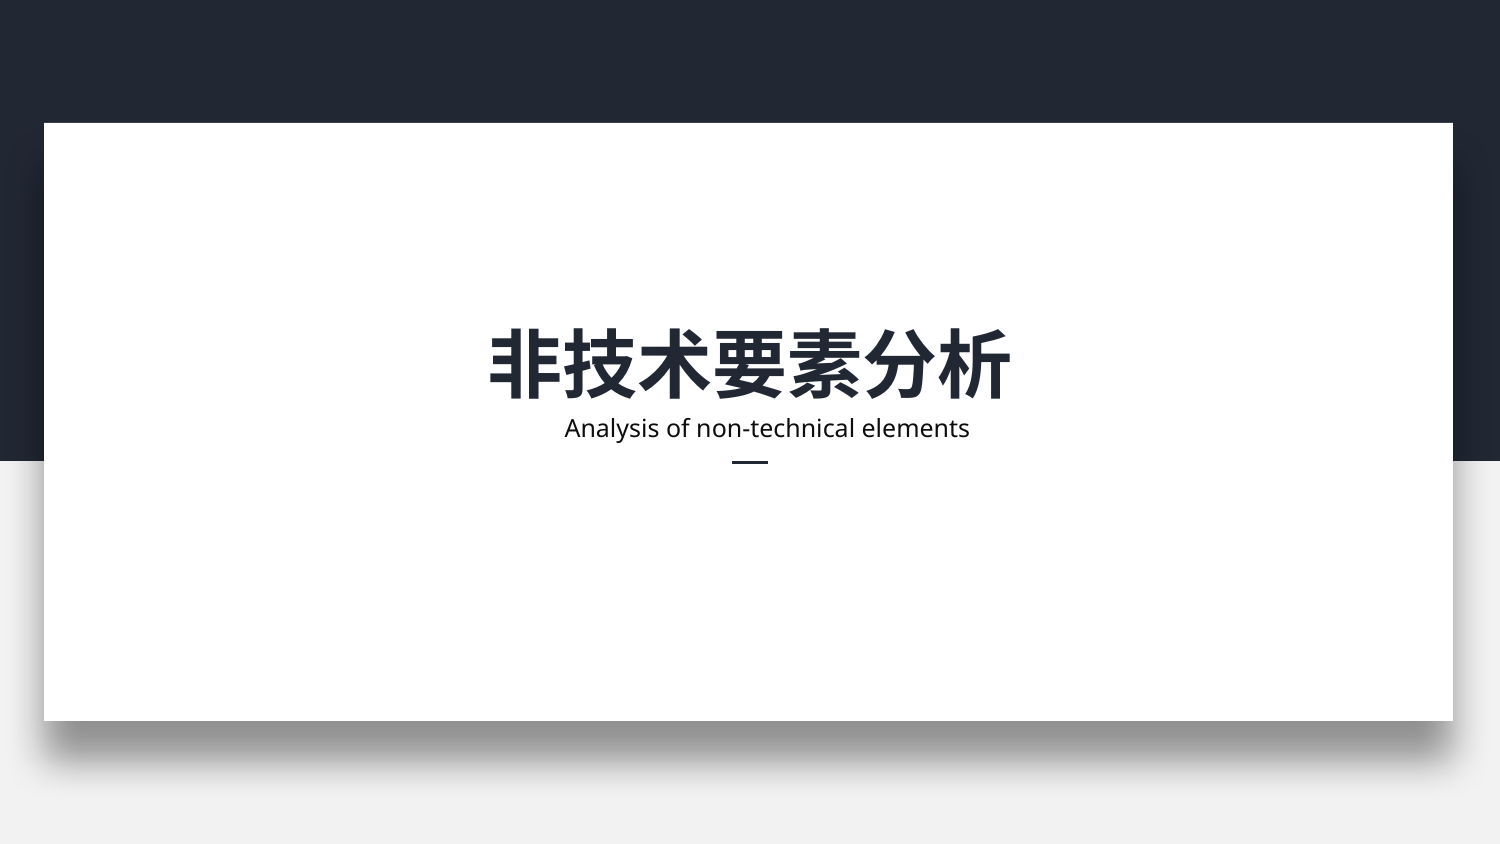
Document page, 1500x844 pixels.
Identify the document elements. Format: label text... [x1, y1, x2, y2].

text_box [43, 122, 1454, 722]
text_box [0, 0, 1500, 462]
text_box 非技术要素分析 [472, 309, 1028, 415]
text_box Analysis of non-technical elements [549, 405, 986, 450]
